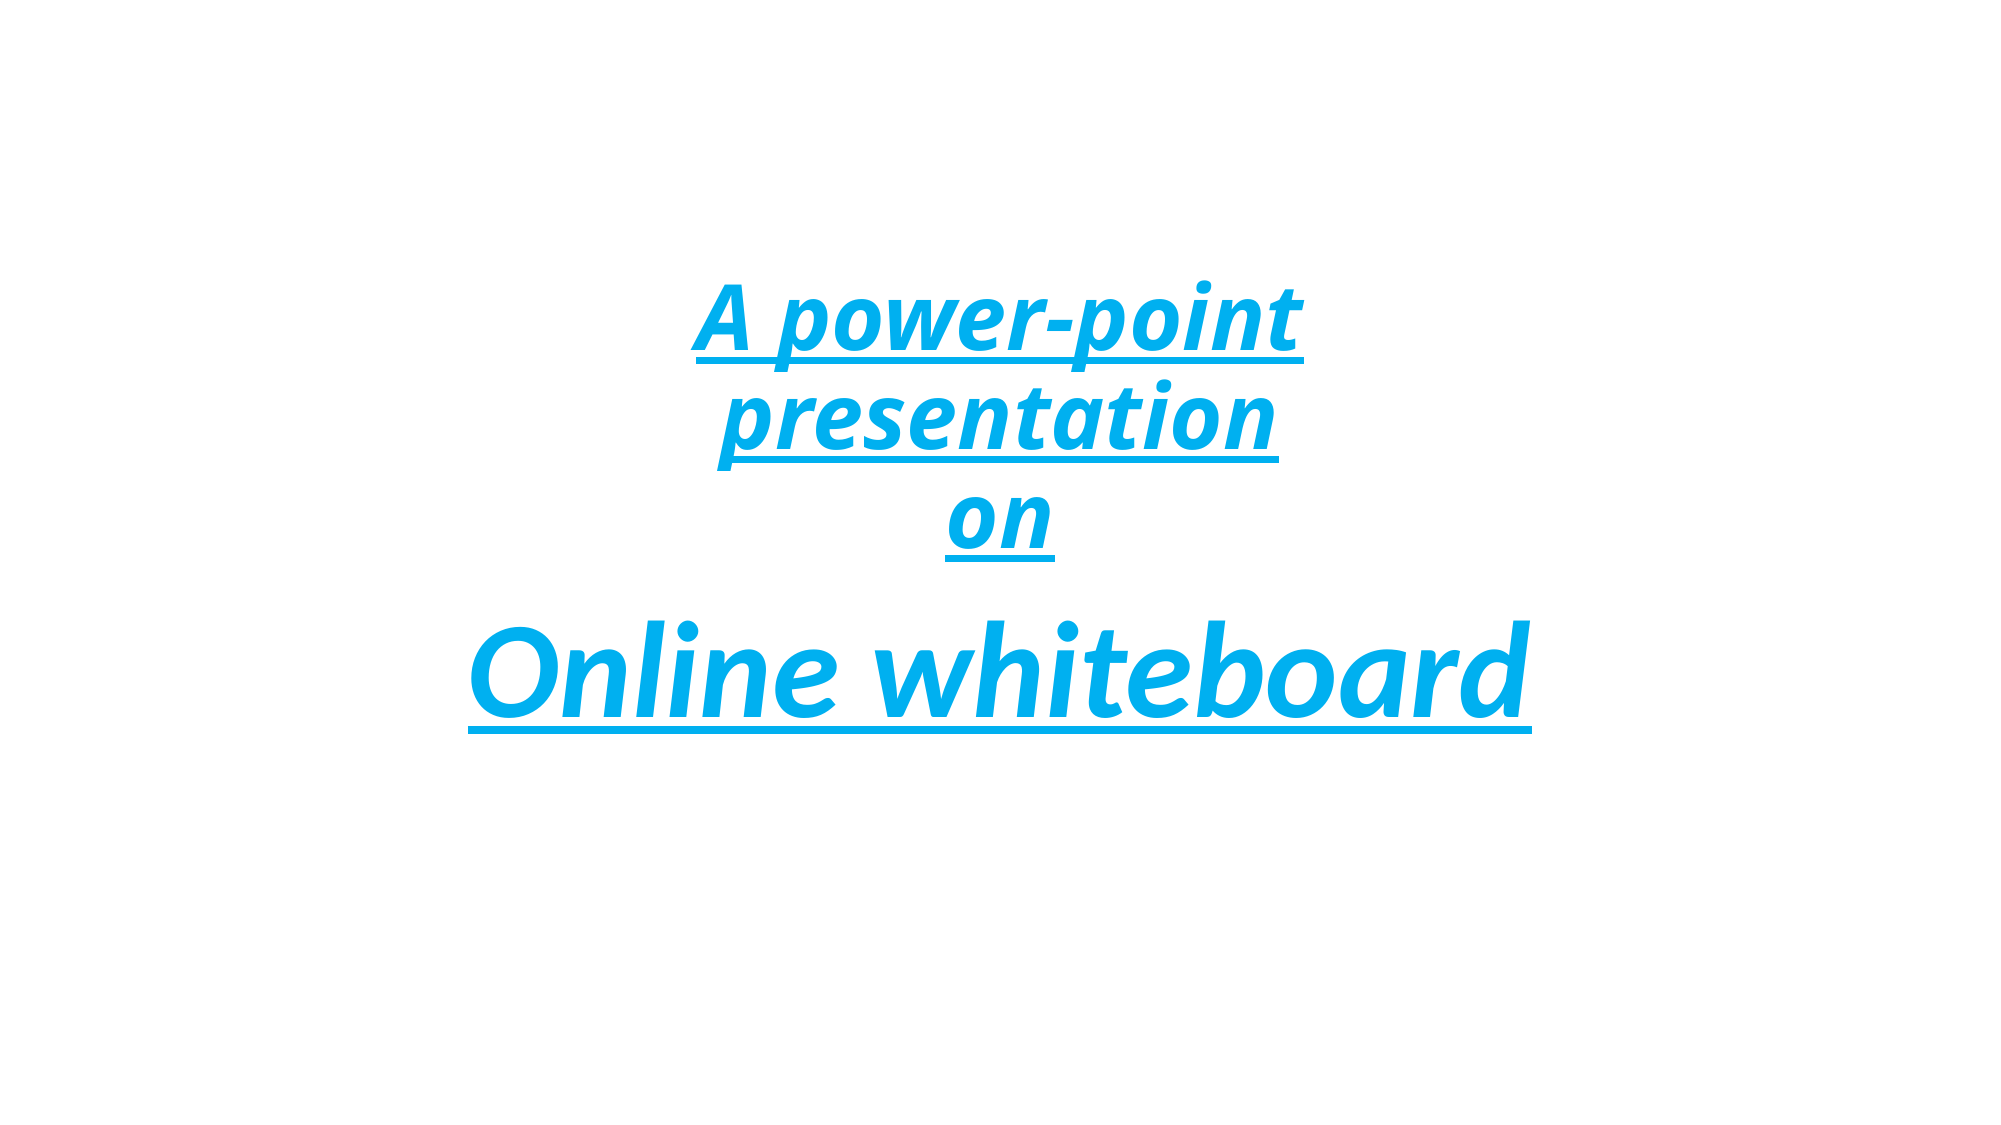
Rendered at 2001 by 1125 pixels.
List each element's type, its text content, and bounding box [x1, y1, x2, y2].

title A power-point presentation on [249, 184, 1750, 576]
subtitle Online whiteboard [249, 590, 1750, 863]
